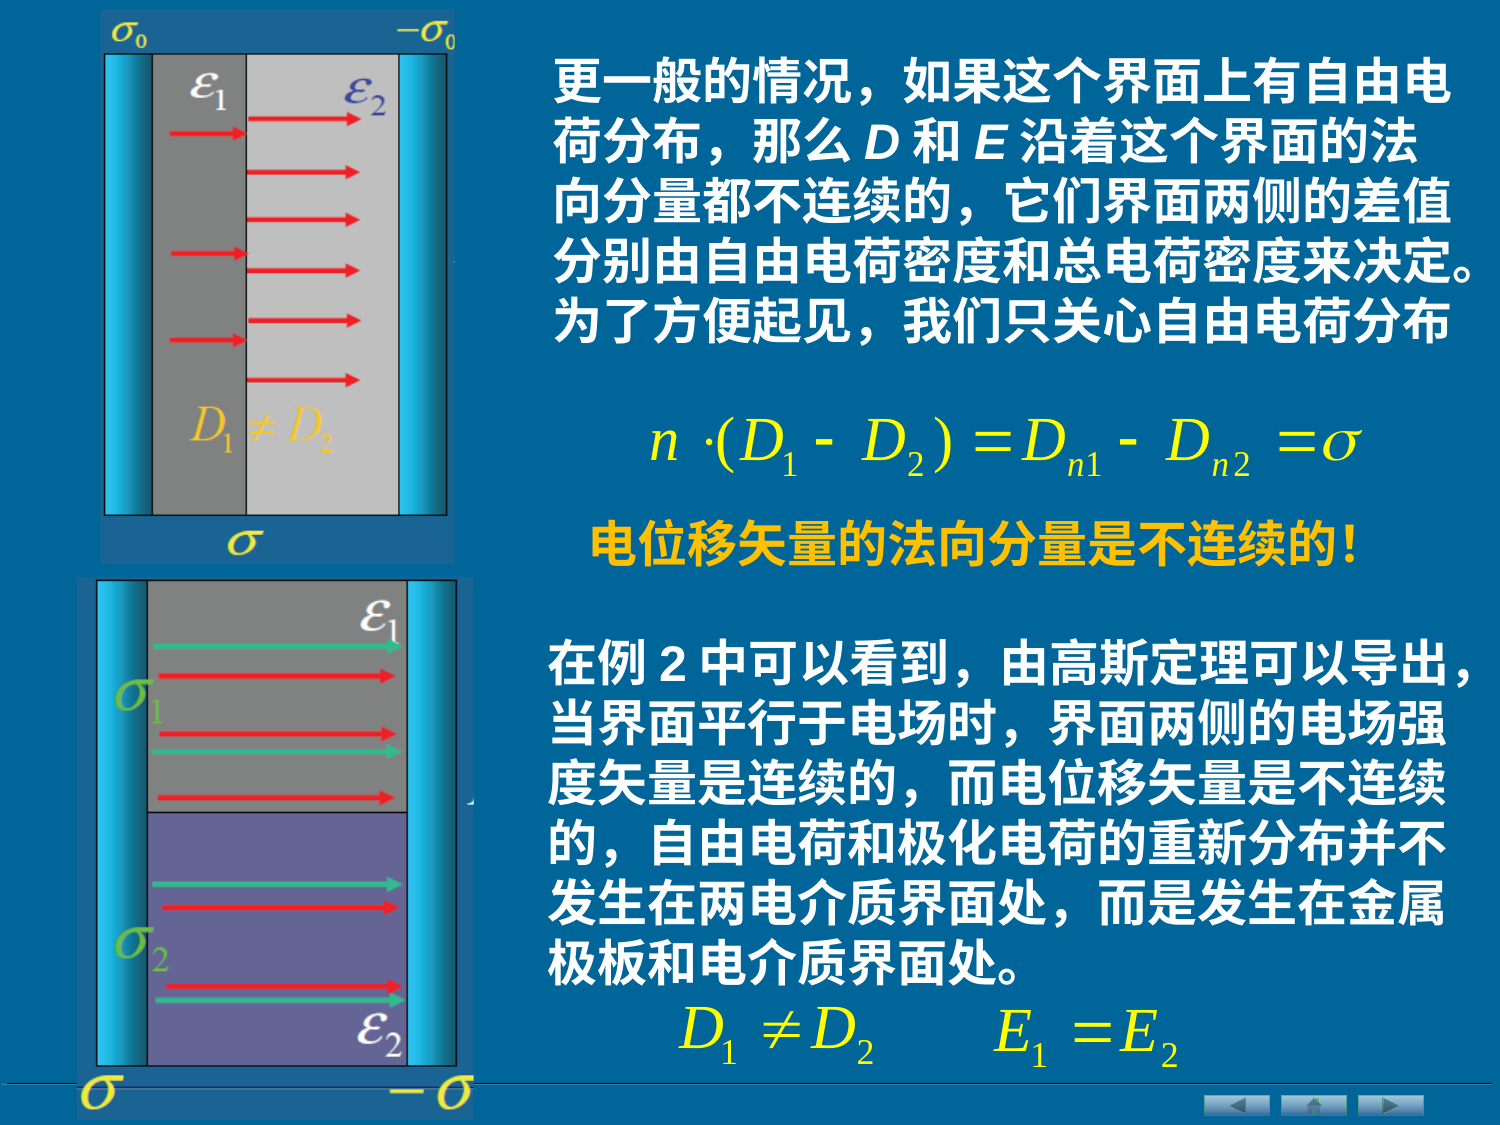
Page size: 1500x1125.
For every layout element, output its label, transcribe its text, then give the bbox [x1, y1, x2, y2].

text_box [639, 386, 1377, 490]
picture [76, 578, 474, 1119]
text_box 在例2中可以看到，由高斯定理可以导出，当界面平行于电场时，界面两侧的电场强度矢量是连续的，而电位移矢量是不连续的，自由电荷和极化电荷的重新分布并不发生在两电介质界面处，而是发生在金属极板和电介质界面处。 [532, 624, 1474, 999]
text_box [982, 987, 1188, 1081]
text_box 电位移矢量的法向分量是不连续的！ [572, 504, 1416, 580]
text_box 更一般的情况，如果这个界面上有自由电荷分布，那么D和E沿着这个界面的法向分量都不连续的，它们界面两侧的差值分别由自由电荷密度和总电荷密度来决定。为了方便起见，我们只关心自由电荷分布 [537, 42, 1479, 358]
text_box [666, 985, 883, 1078]
picture [101, 10, 454, 563]
